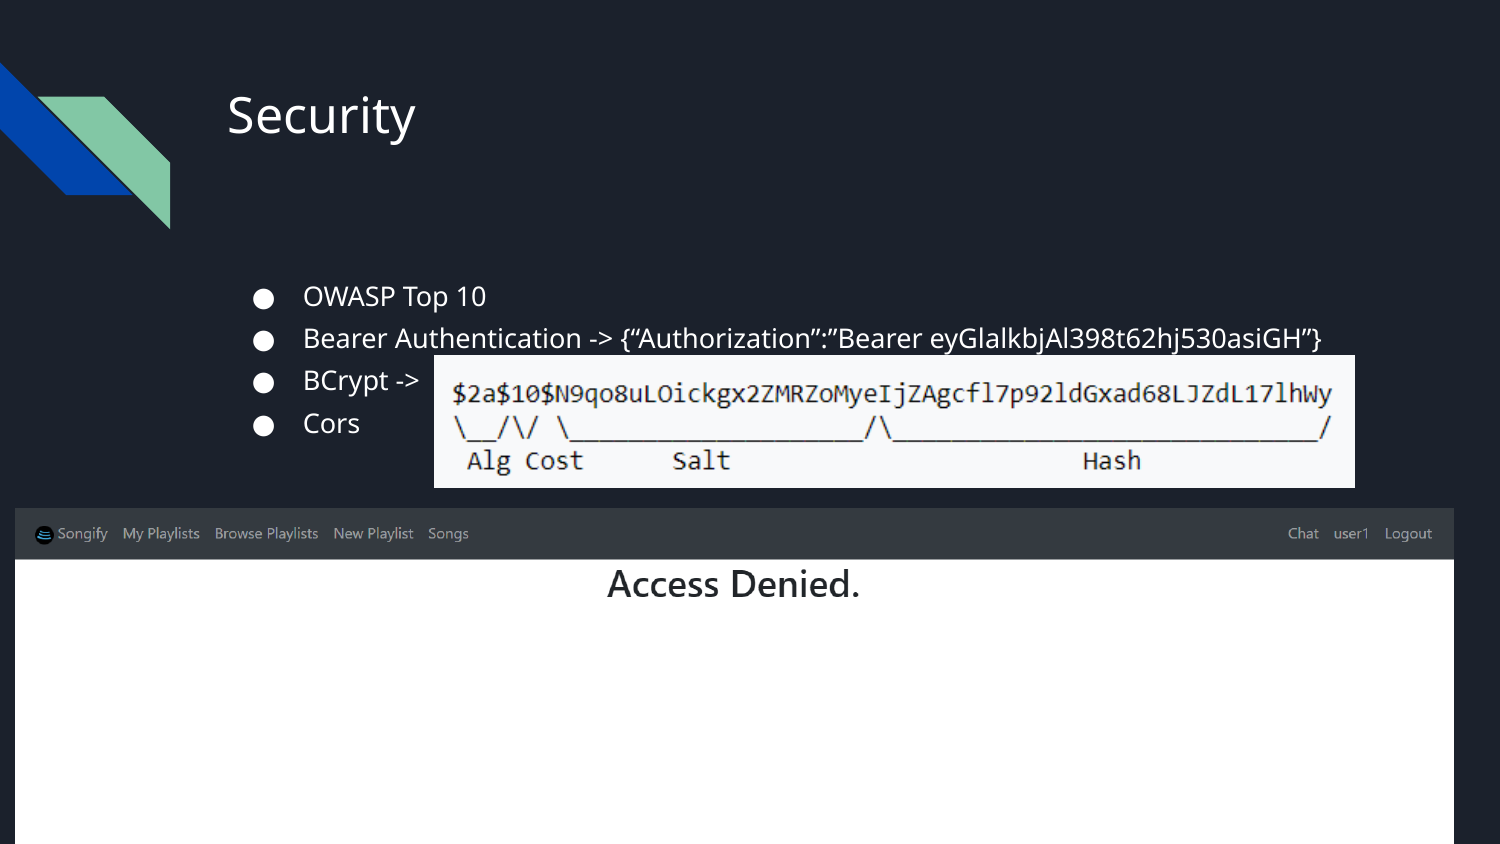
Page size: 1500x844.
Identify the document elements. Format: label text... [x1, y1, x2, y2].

picture [15, 508, 1455, 844]
list OWASP Top 10 Bearer Authentication -> {“Authorization”:”Bearer eyGlalkbjAl398t62hj530asiGH”} BCrypt -> Cors [212, 257, 1368, 507]
title Security [212, 64, 1368, 215]
picture [434, 355, 1355, 489]
